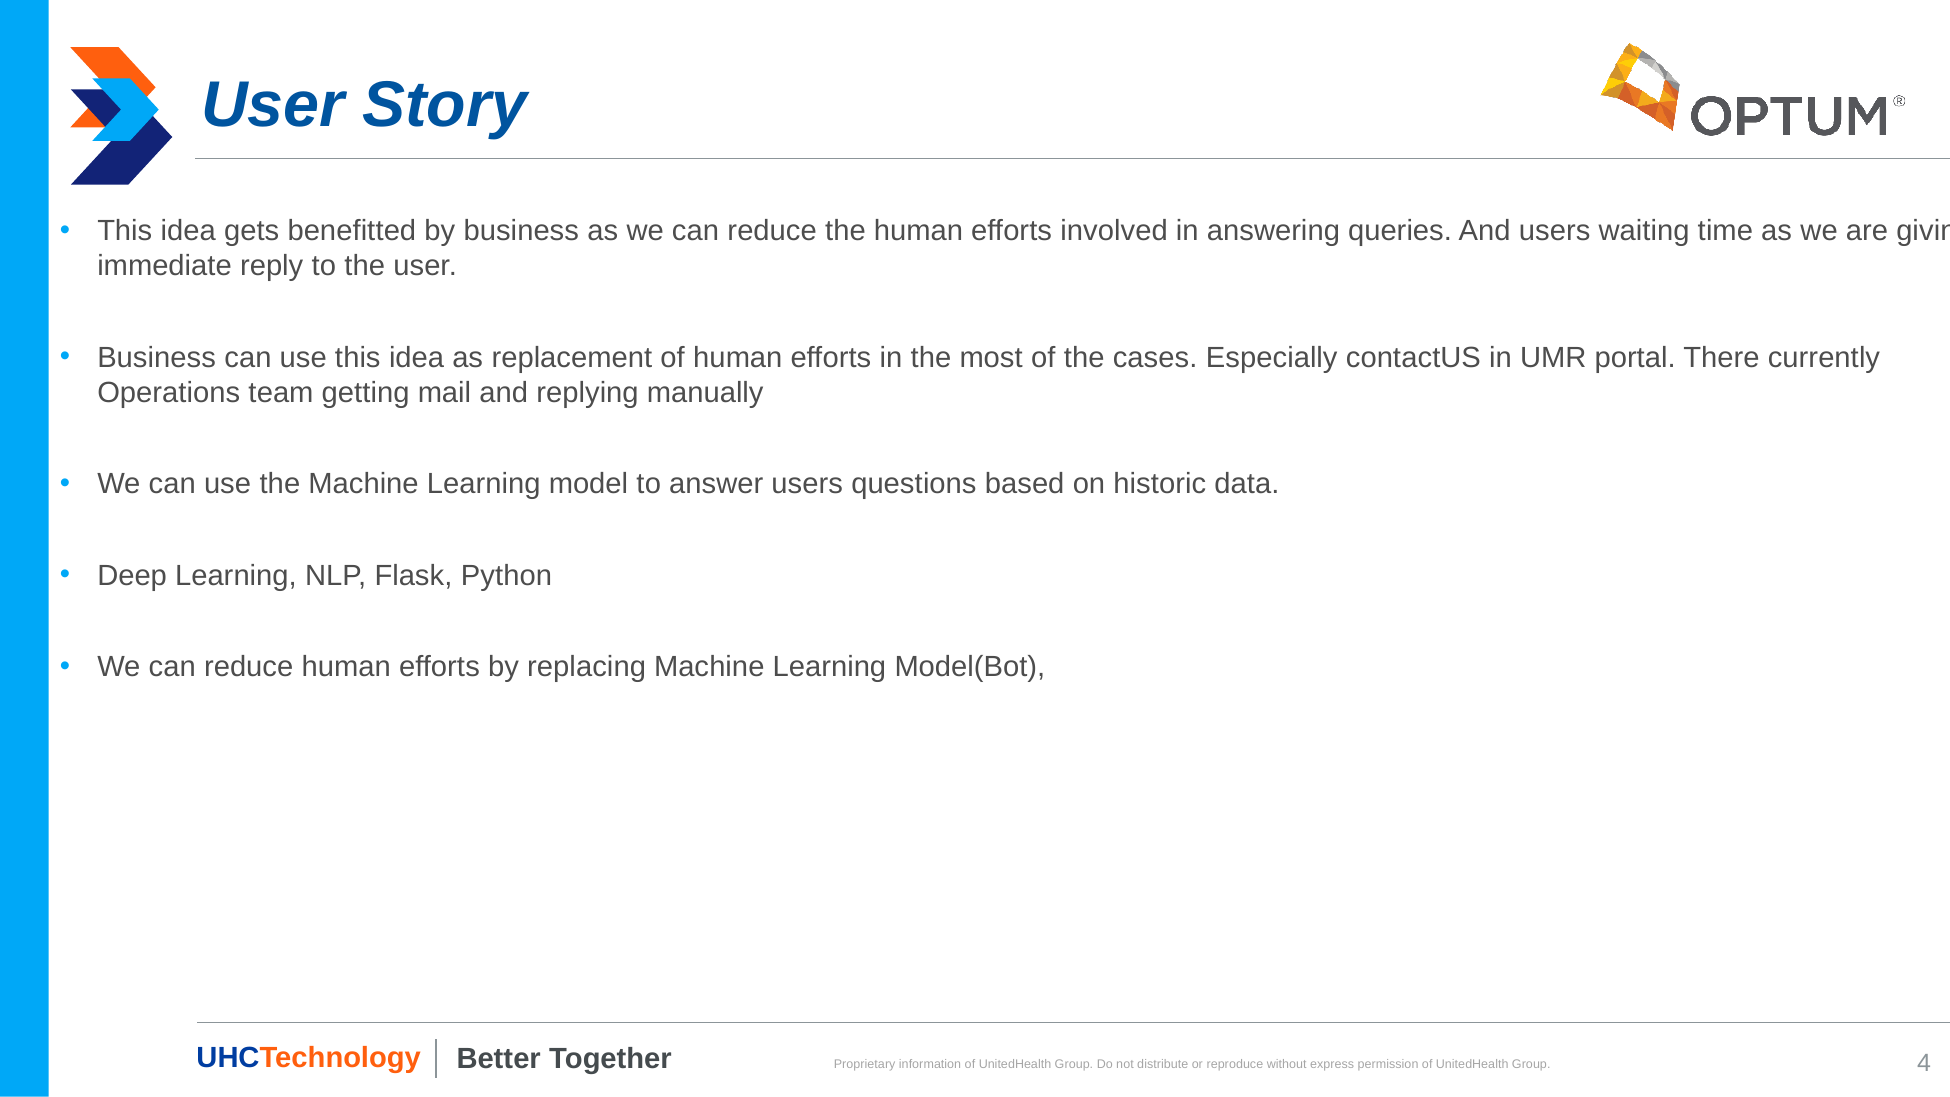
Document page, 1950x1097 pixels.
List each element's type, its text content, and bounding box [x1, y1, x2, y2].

picture [1591, 38, 1914, 140]
text_box This idea gets benefitted by business as we can reduce the human efforts involved in answering queries. And users waiting time as we are giving immediate reply to the user. Business can use this idea as replacement of human efforts in the most of the cases. Especially contactUS in UMR portal. There currently Operations team getting mail and replying manually We can use the Machine Learning model to answer users questions based on historic data. Deep Learning, NLP, Flask, Python We can reduce human efforts by replacing Machine Learning Model(Bot), [45, 204, 1950, 399]
title User Story [181, 50, 1532, 151]
slide_number 4 [1703, 1049, 1932, 1077]
